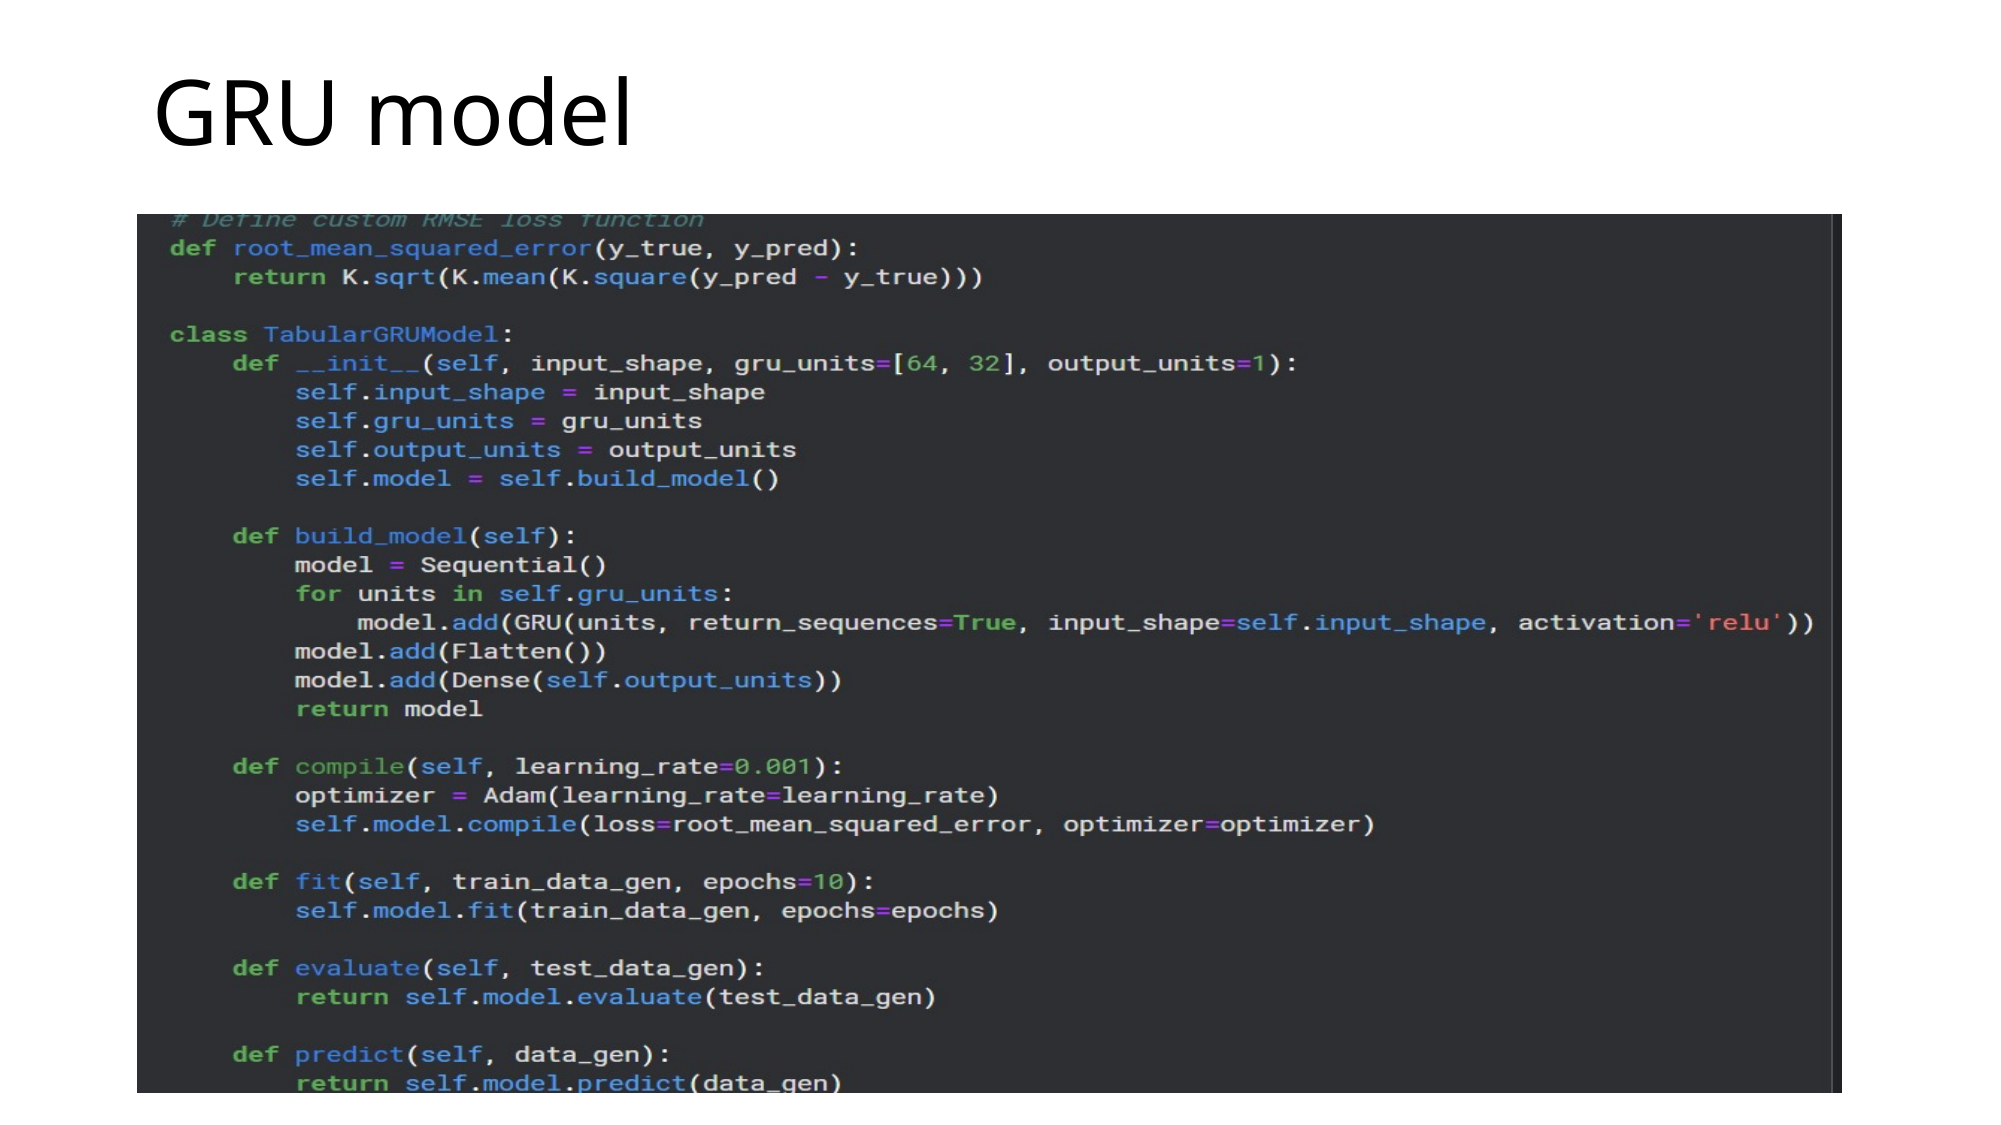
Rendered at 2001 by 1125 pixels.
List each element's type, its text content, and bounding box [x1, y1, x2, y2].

title GRU model [137, 59, 1863, 174]
picture [137, 214, 1842, 1093]
